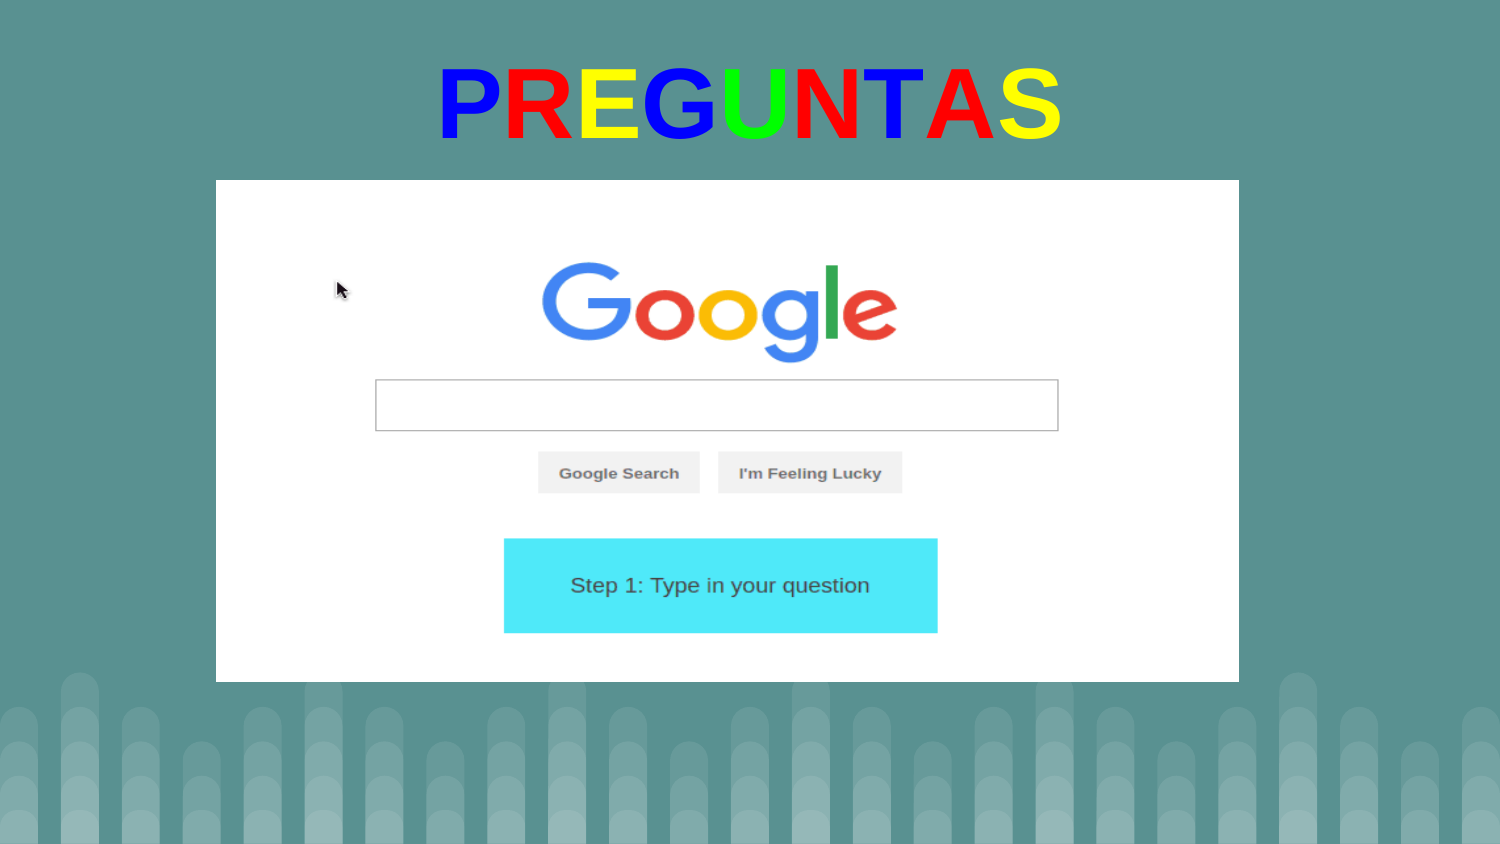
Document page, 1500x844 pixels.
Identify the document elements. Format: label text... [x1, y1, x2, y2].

picture [215, 180, 1240, 682]
title PREGUNTAS [227, 31, 1273, 166]
